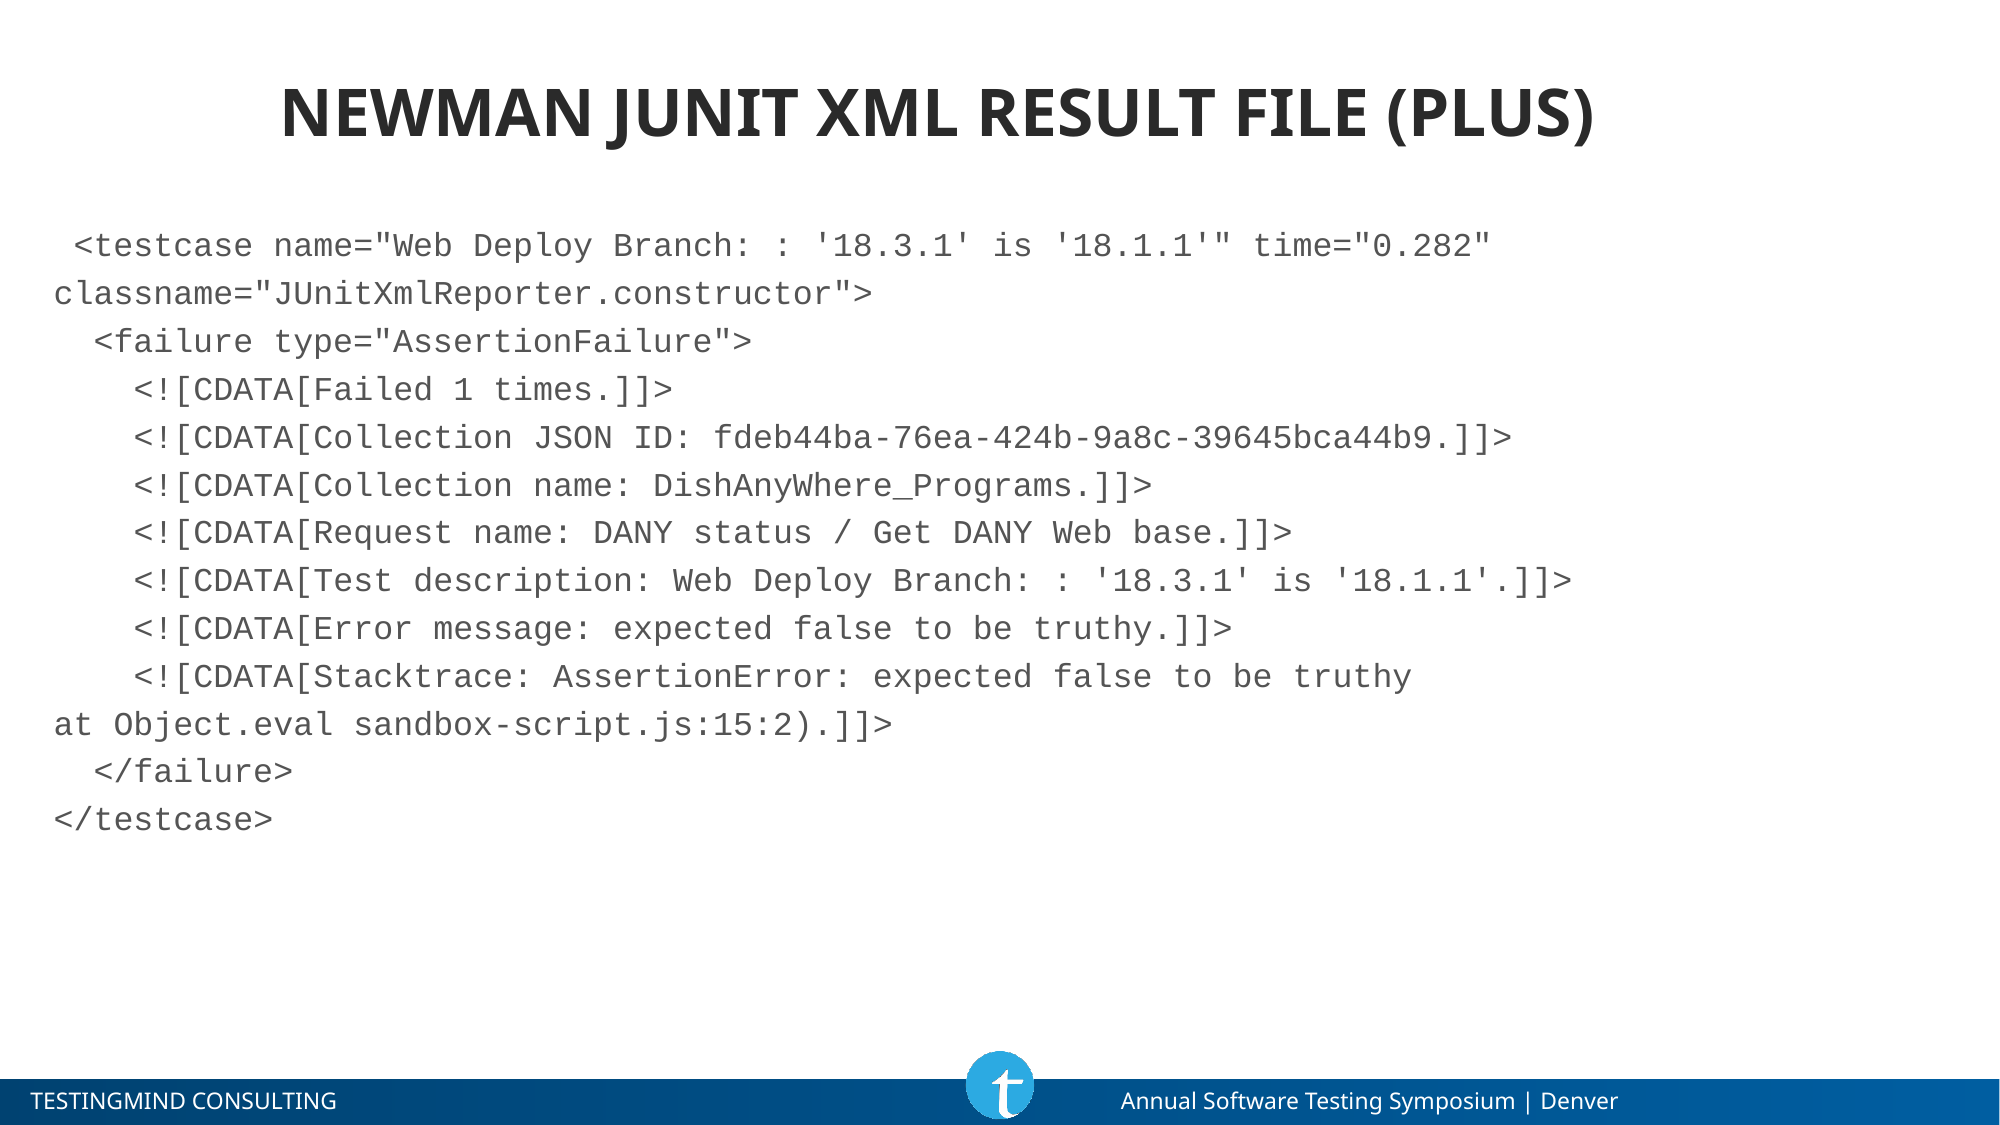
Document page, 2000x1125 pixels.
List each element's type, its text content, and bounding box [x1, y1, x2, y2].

picture [961, 1046, 1039, 1124]
title Newman JUNIT XML Result file (PLUS) [137, 30, 1738, 159]
list <testcase name="Web Deploy Branch: : '18.3.1' is '18.1.1'" time="0.282" classname="JUnitXmlReporter.constructor"> <failure type="AssertionFailure"> <![CDATA[Failed 1 times.]]> <![CDATA[Collection JSON ID: fdeb44ba-76ea-424b-9a8c-39645bca44b9.]]> <![CDATA[Collection name: DishAnyWhere_Programs.]]> <![CDATA[Request name: DANY status / Get DANY Web base.]]> <![CDATA[Test description: Web Deploy Branch: : '18.3.1' is '18.1.1'.]]> <![CDATA[Error message: expected false to be truthy.]]> <![CDATA[Stacktrace: AssertionError: expected false to be truthy at Object.eval sandbox-script.js:15:2).]]> </failure> </testcase> [31, 208, 1933, 1026]
